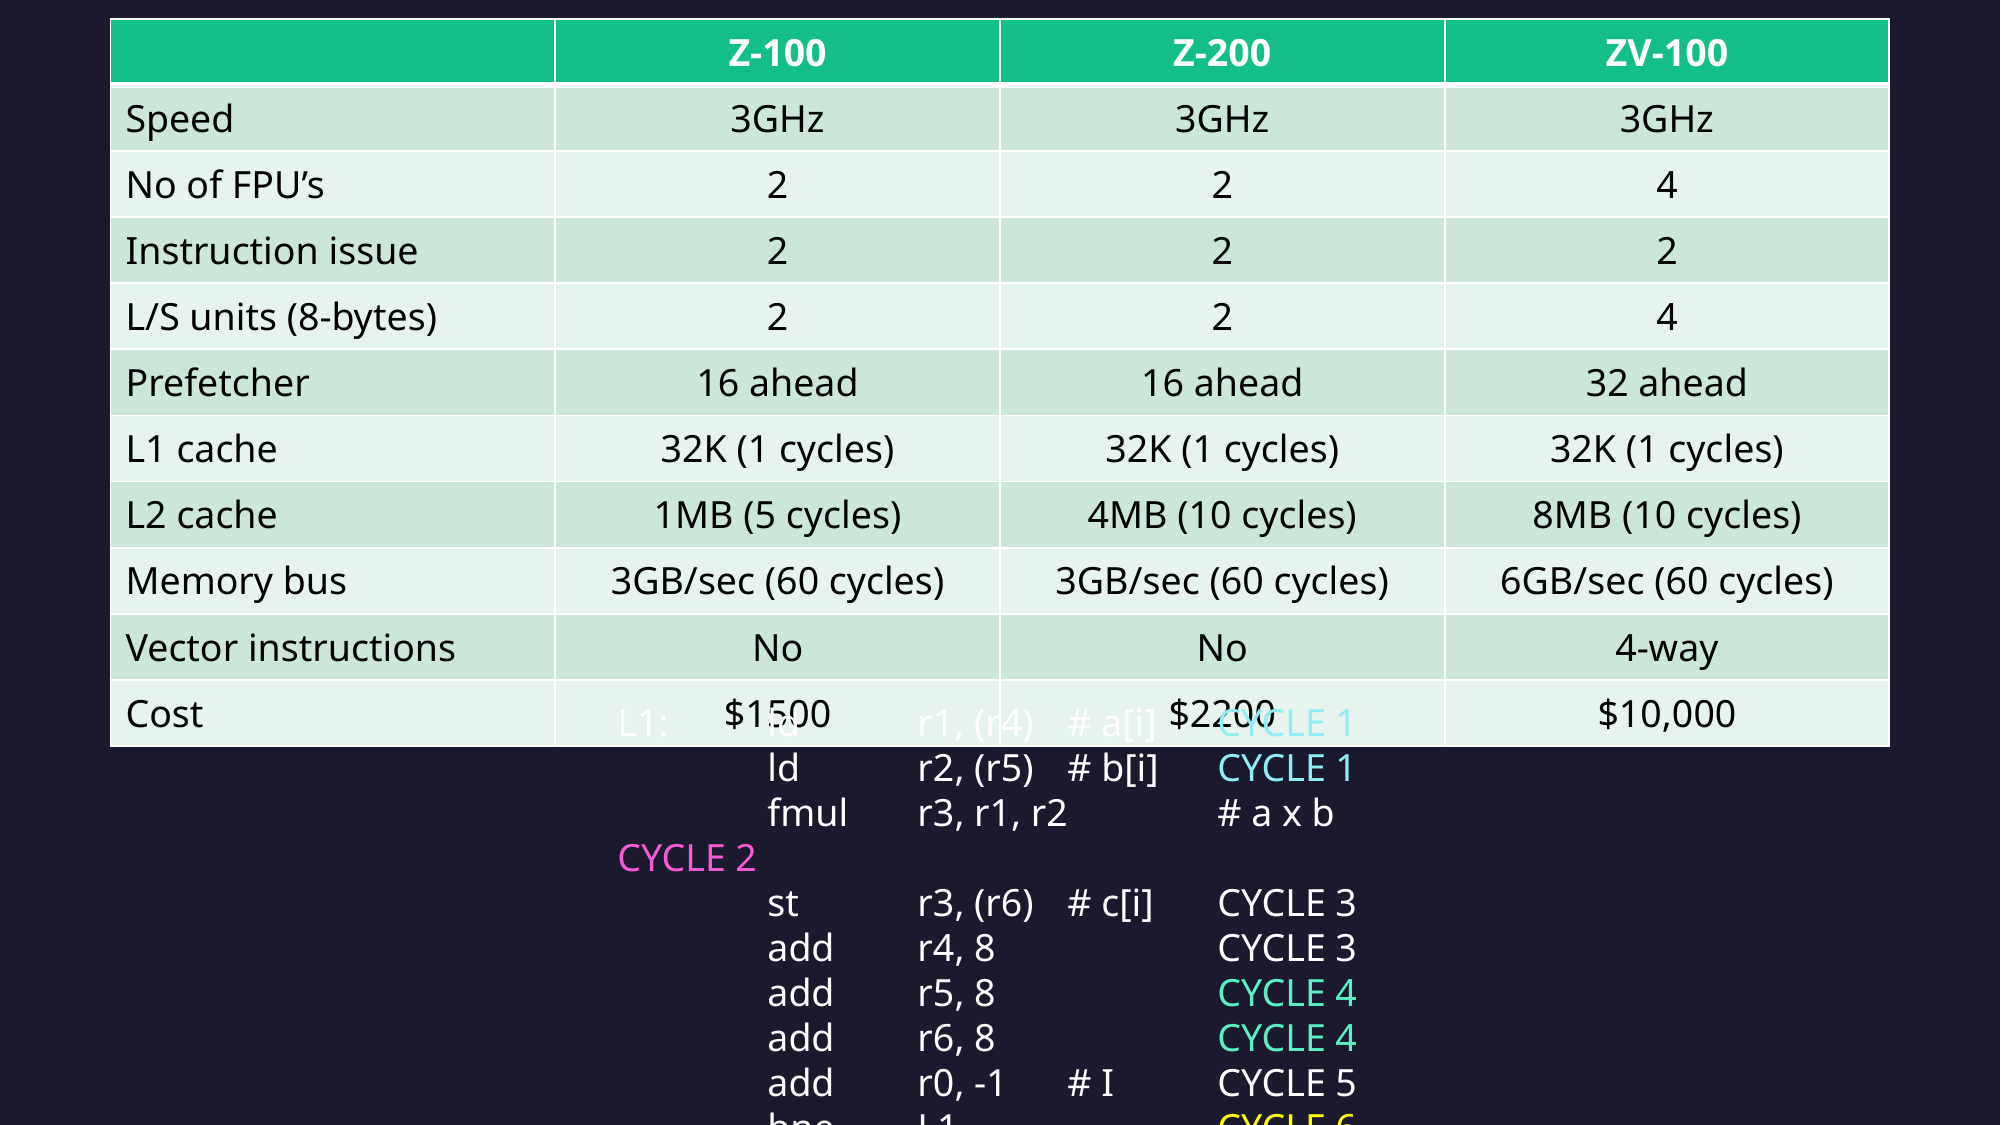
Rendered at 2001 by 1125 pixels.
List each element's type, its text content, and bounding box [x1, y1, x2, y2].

table_cell 32 ahead [1446, 350, 1888, 415]
table_header [111, 20, 554, 82]
table_cell L2 cache [111, 482, 554, 547]
table_cell No [556, 615, 999, 679]
table_cell 2 [1001, 284, 1444, 348]
table_cell 2 [556, 284, 999, 348]
table_header Z-100 [556, 20, 999, 82]
table_cell 16 ahead [556, 350, 999, 415]
table_cell 16 ahead [1001, 350, 1444, 415]
table_cell 32K (1 cycles) [1001, 416, 1444, 481]
text_box L1: ld r1, (r4) # a[i] CYCLE 1 ld r2, (r5) # b[i] CYCLE 1 fmul r3, r1, r2 # a x b CYCLE 2 st r3, (r6) # c[i] CYCLE 3 add r4, 8 CYCLE 3 add r5, 8 CYCLE 4 add r6, 8 CYCLE 4 add r0, -1 # I CYCLE 5 bne L1 CYCLE 6 [602, 691, 1439, 1125]
table_header ZV-100 [1446, 20, 1888, 82]
table_cell 3GB/sec (60 cycles) [556, 549, 999, 613]
table_cell 2 [1001, 218, 1444, 282]
table_header Z-200 [1001, 20, 1444, 82]
table_cell Instruction issue [111, 218, 554, 282]
table_cell L/S units (8-bytes) [111, 284, 554, 348]
table_cell 2 [556, 218, 999, 282]
table_cell 4 [1446, 152, 1888, 216]
table_cell $2200 [1001, 681, 1444, 745]
table_cell L1 cache [111, 416, 554, 481]
table_cell Vector instructions [111, 615, 554, 679]
table_cell 2 [1446, 218, 1888, 282]
table_cell Memory bus [111, 549, 554, 613]
table_cell 1MB (5 cycles) [556, 482, 999, 547]
table_cell Prefetcher [111, 350, 554, 415]
table_cell 3GHz [1446, 88, 1888, 150]
table_cell 6GB/sec (60 cycles) [1446, 549, 1888, 613]
table_cell 4-way [1446, 615, 1888, 679]
table_cell Speed [111, 88, 554, 150]
table_cell 32K (1 cycles) [1446, 416, 1888, 481]
table_cell 3GHz [1001, 88, 1444, 150]
table_cell 3GHz [556, 88, 999, 150]
table_cell Cost [111, 681, 554, 745]
table_cell 8MB (10 cycles) [1446, 482, 1888, 547]
table_cell 2 [1001, 152, 1444, 216]
table_cell $10,000 [1446, 681, 1888, 745]
table_cell 4MB (10 cycles) [1001, 482, 1444, 547]
table_cell 2 [556, 152, 999, 216]
table_cell 4 [1446, 284, 1888, 348]
table_cell No of FPU’s [111, 152, 554, 216]
table_cell $1500 [556, 681, 999, 745]
table_cell No [1001, 615, 1444, 679]
table_cell 32K (1 cycles) [556, 416, 999, 481]
table_cell 3GB/sec (60 cycles) [1001, 549, 1444, 613]
